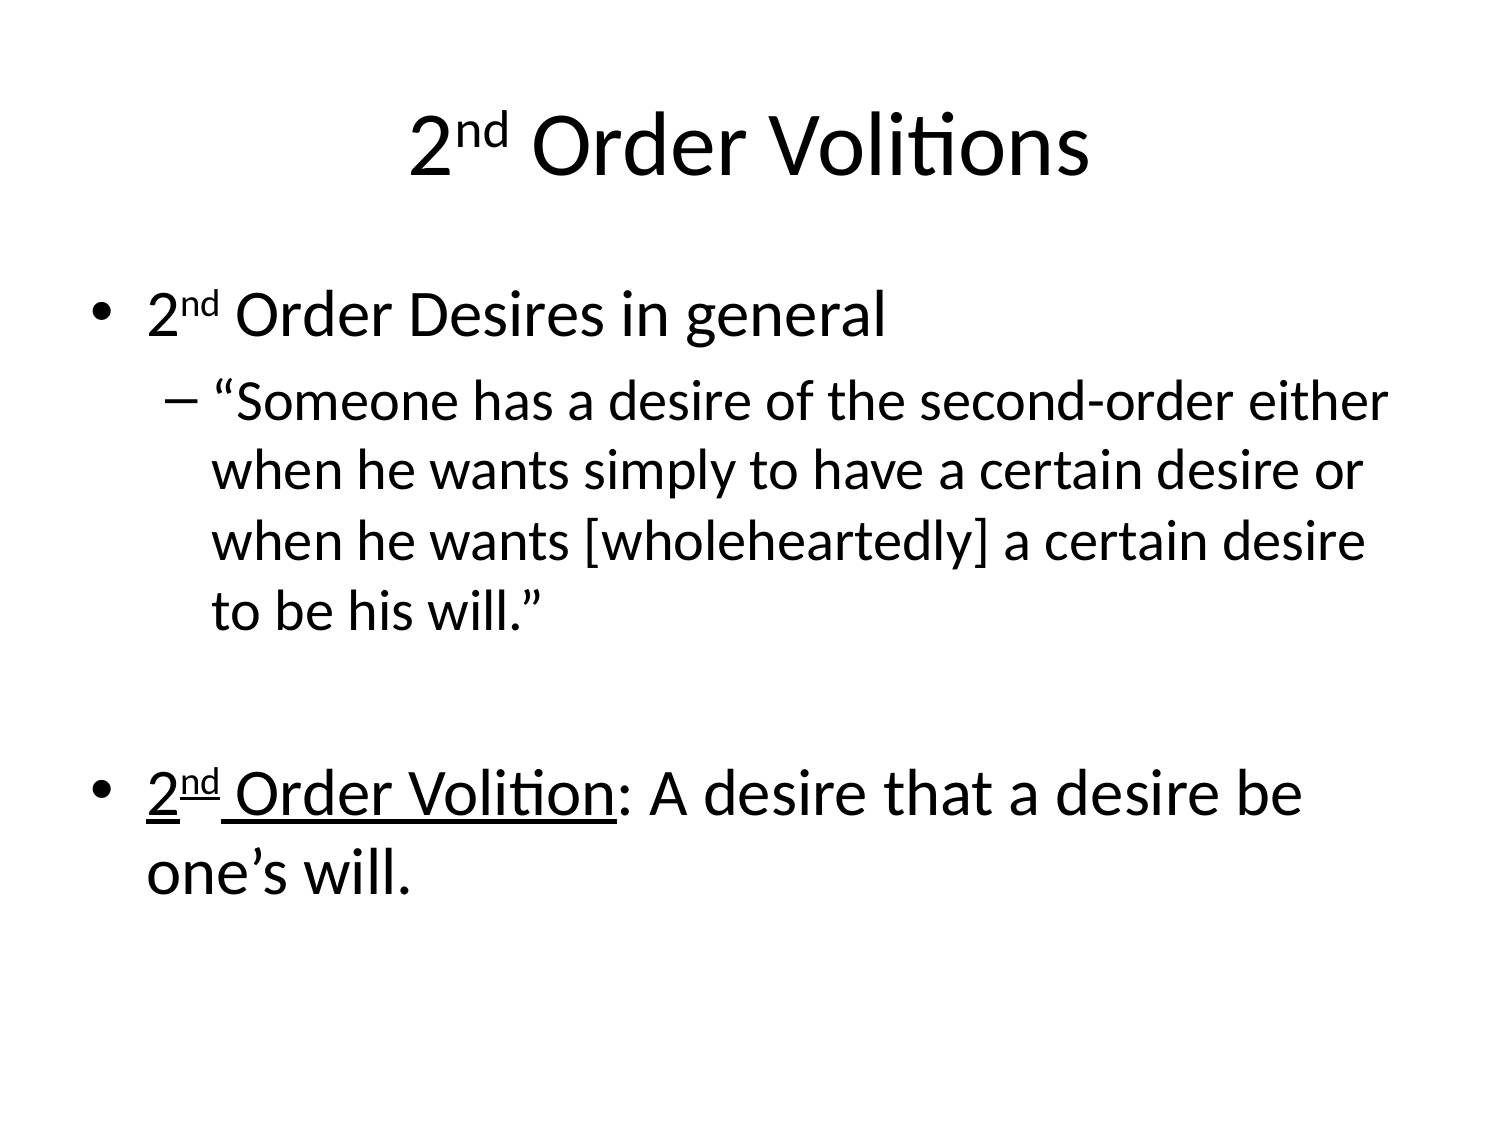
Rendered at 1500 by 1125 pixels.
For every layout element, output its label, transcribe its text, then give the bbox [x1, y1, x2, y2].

list 2nd Order Desires in general “Someone has a desire of the second-order either when he wants simply to have a certain desire or when he wants [wholeheartedly] a certain desire to be his will.” 2nd Order Volition: A desire that a desire be one’s will. [75, 262, 1425, 1005]
title 2nd Order Volitions [75, 45, 1425, 233]
